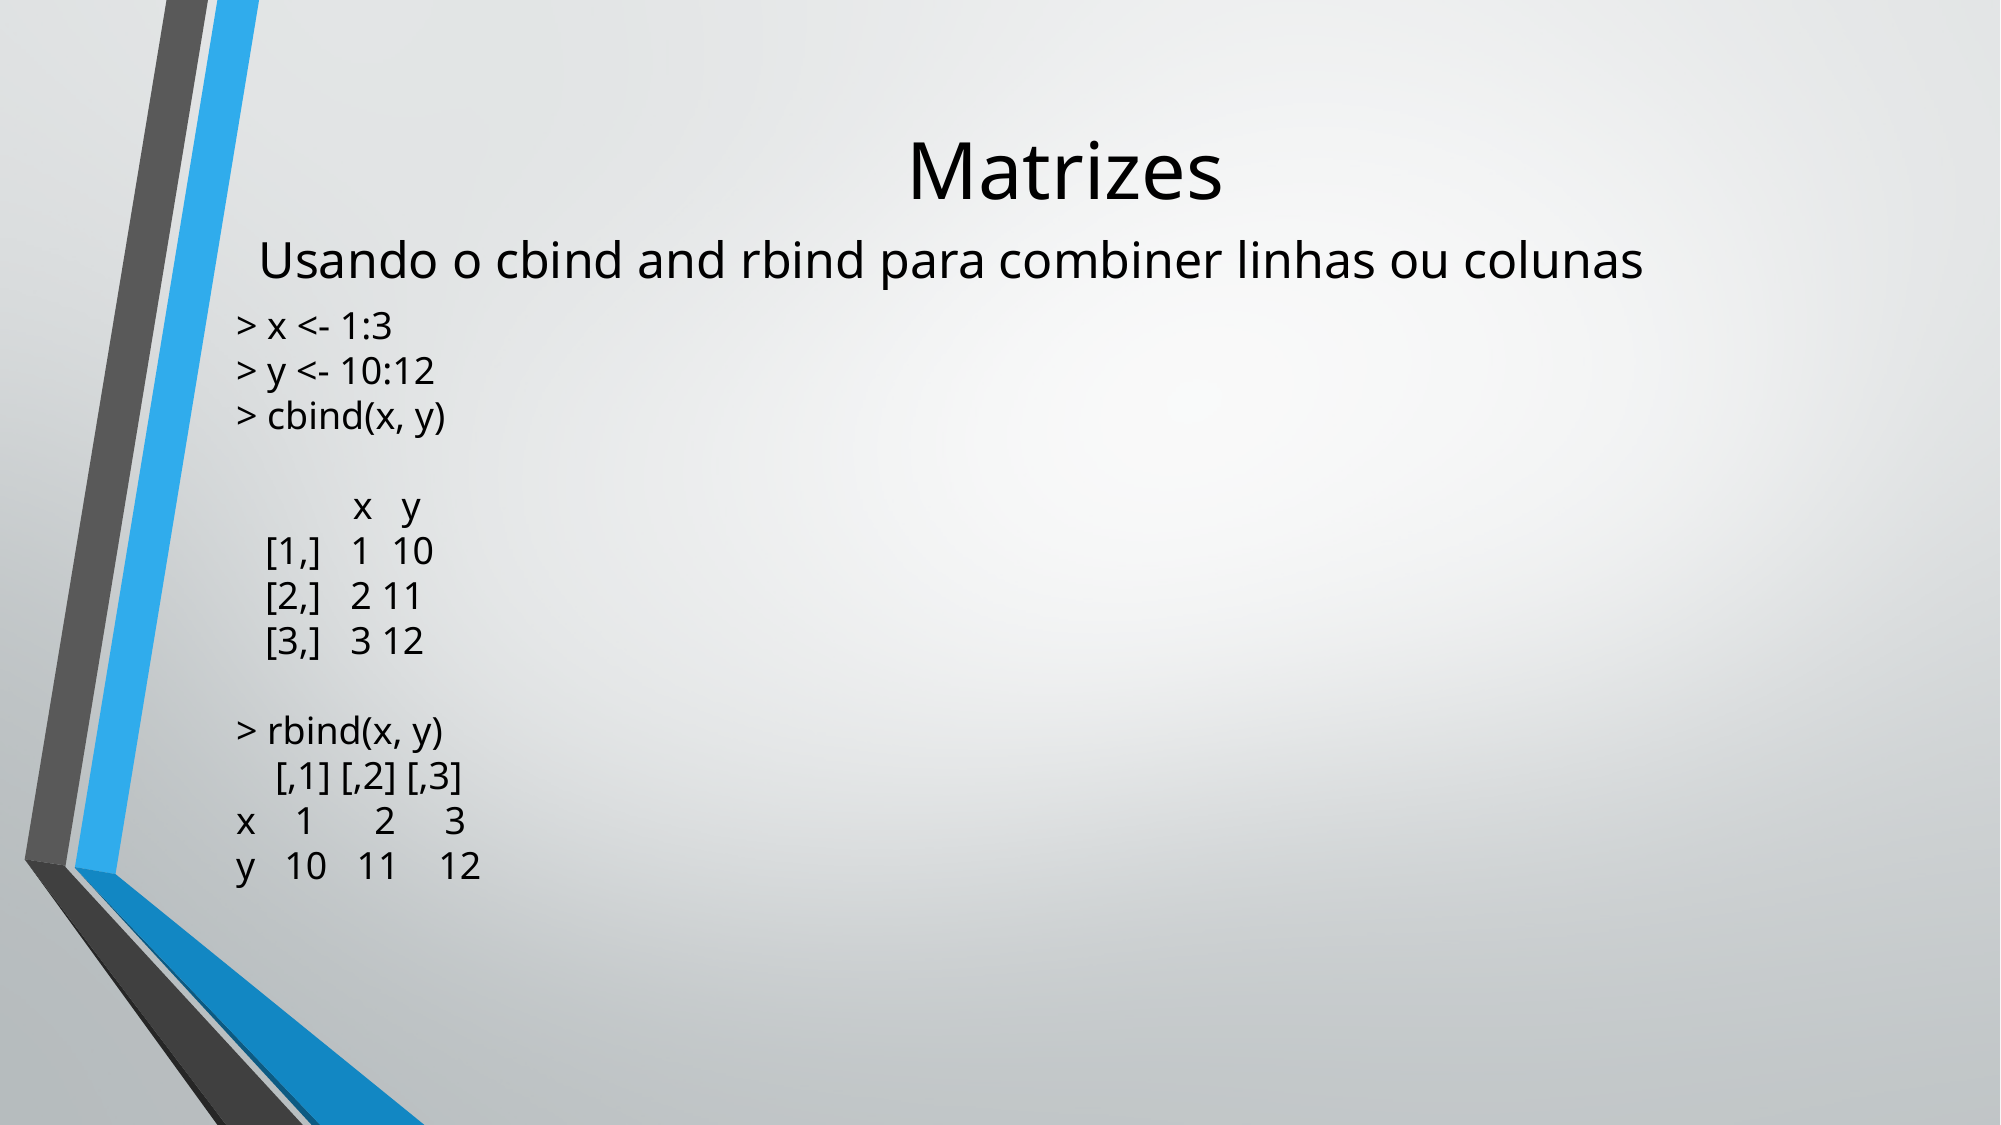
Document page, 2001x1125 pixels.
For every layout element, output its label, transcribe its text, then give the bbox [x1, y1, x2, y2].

title Matrizes [243, 112, 1887, 216]
list Usando o cbind and rbind para combiner linhas ou colunas [243, 216, 1887, 301]
text_box > x <- 1:3 > y <- 10:12 > cbind(x, y) x y [1,] 1 10 [2,] 2 11 [3,] 3 12 > rbind(x, y) [,1] [,2] [,3] x 1 2 3 y 10 11 12 [221, 294, 497, 895]
